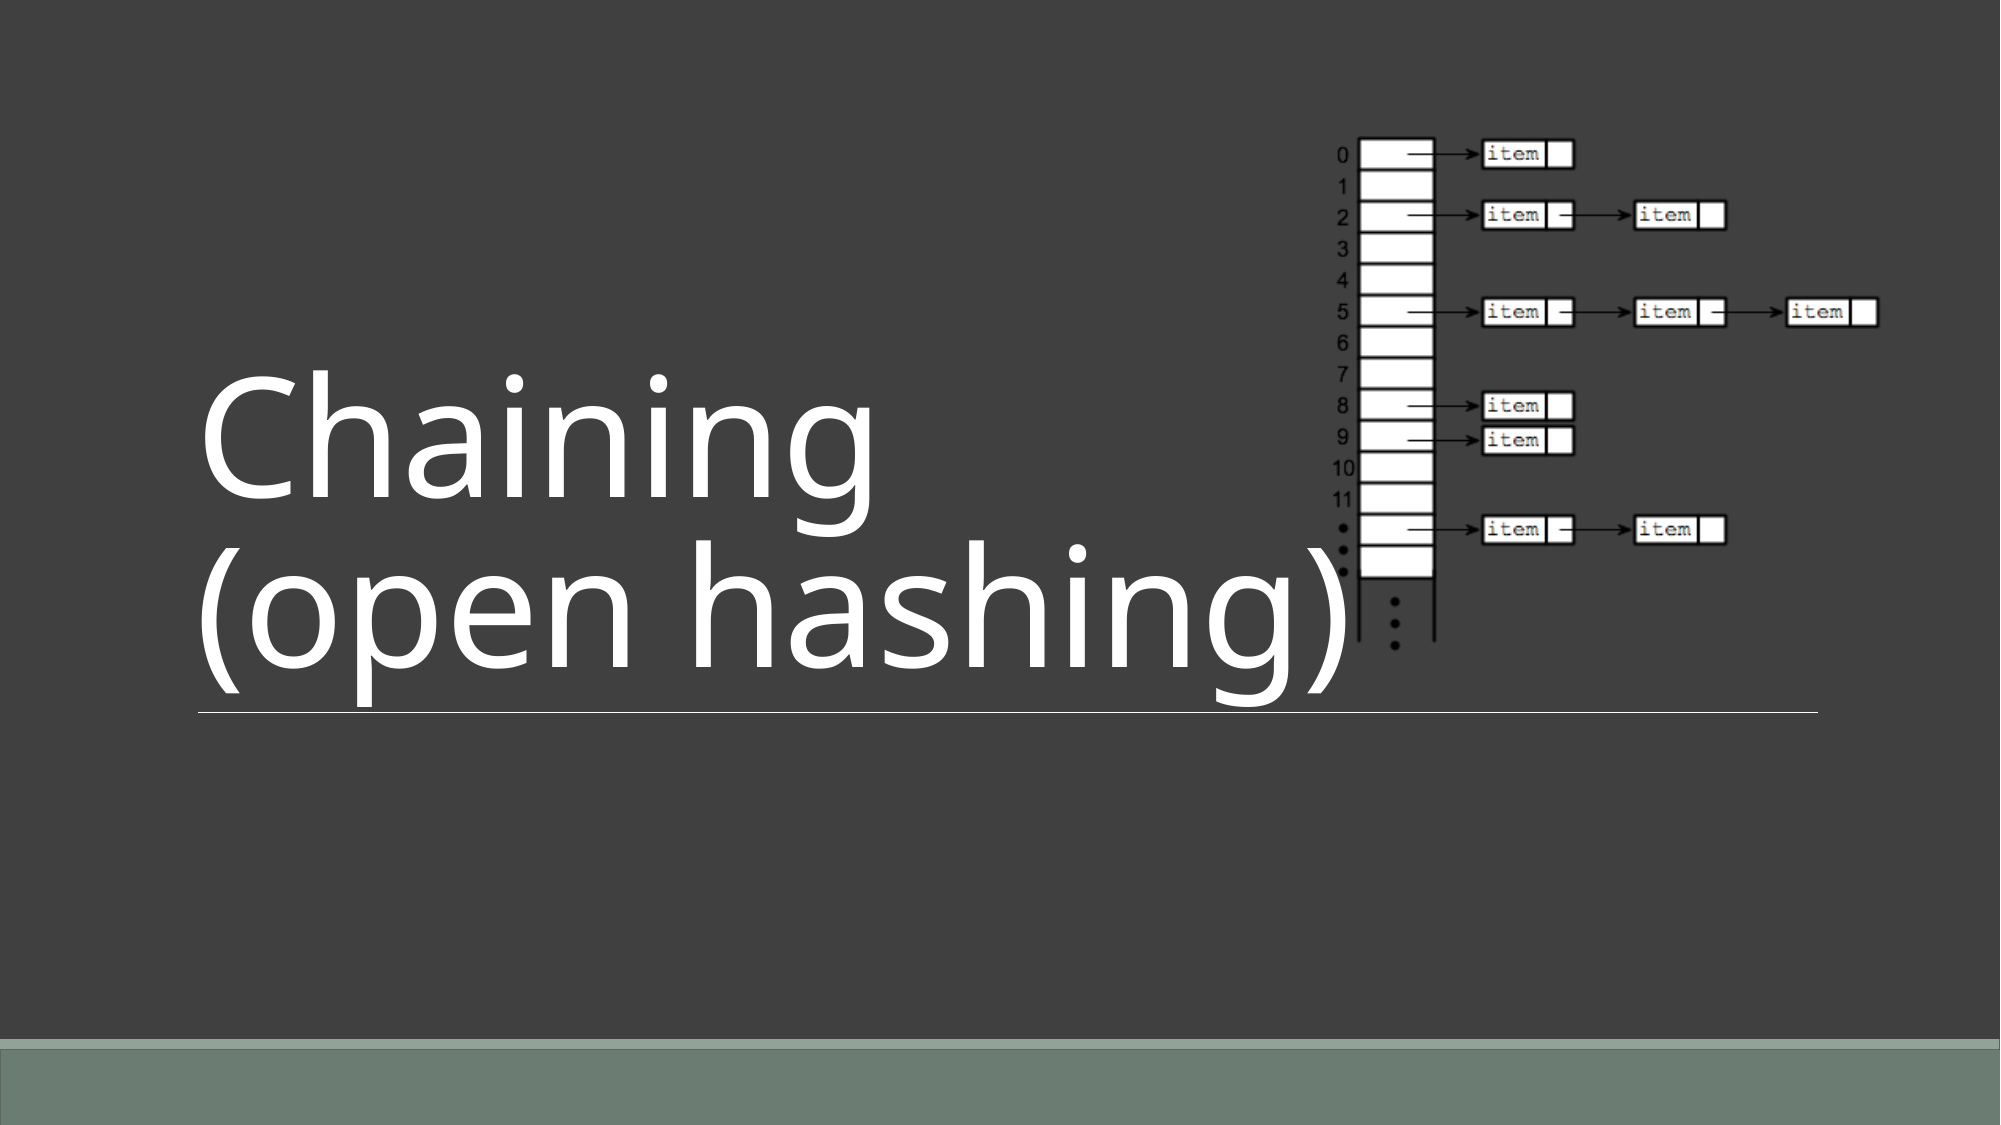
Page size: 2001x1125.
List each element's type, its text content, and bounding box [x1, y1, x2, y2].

title Chaining (open hashing) [180, 124, 1830, 710]
picture [1310, 123, 1893, 668]
